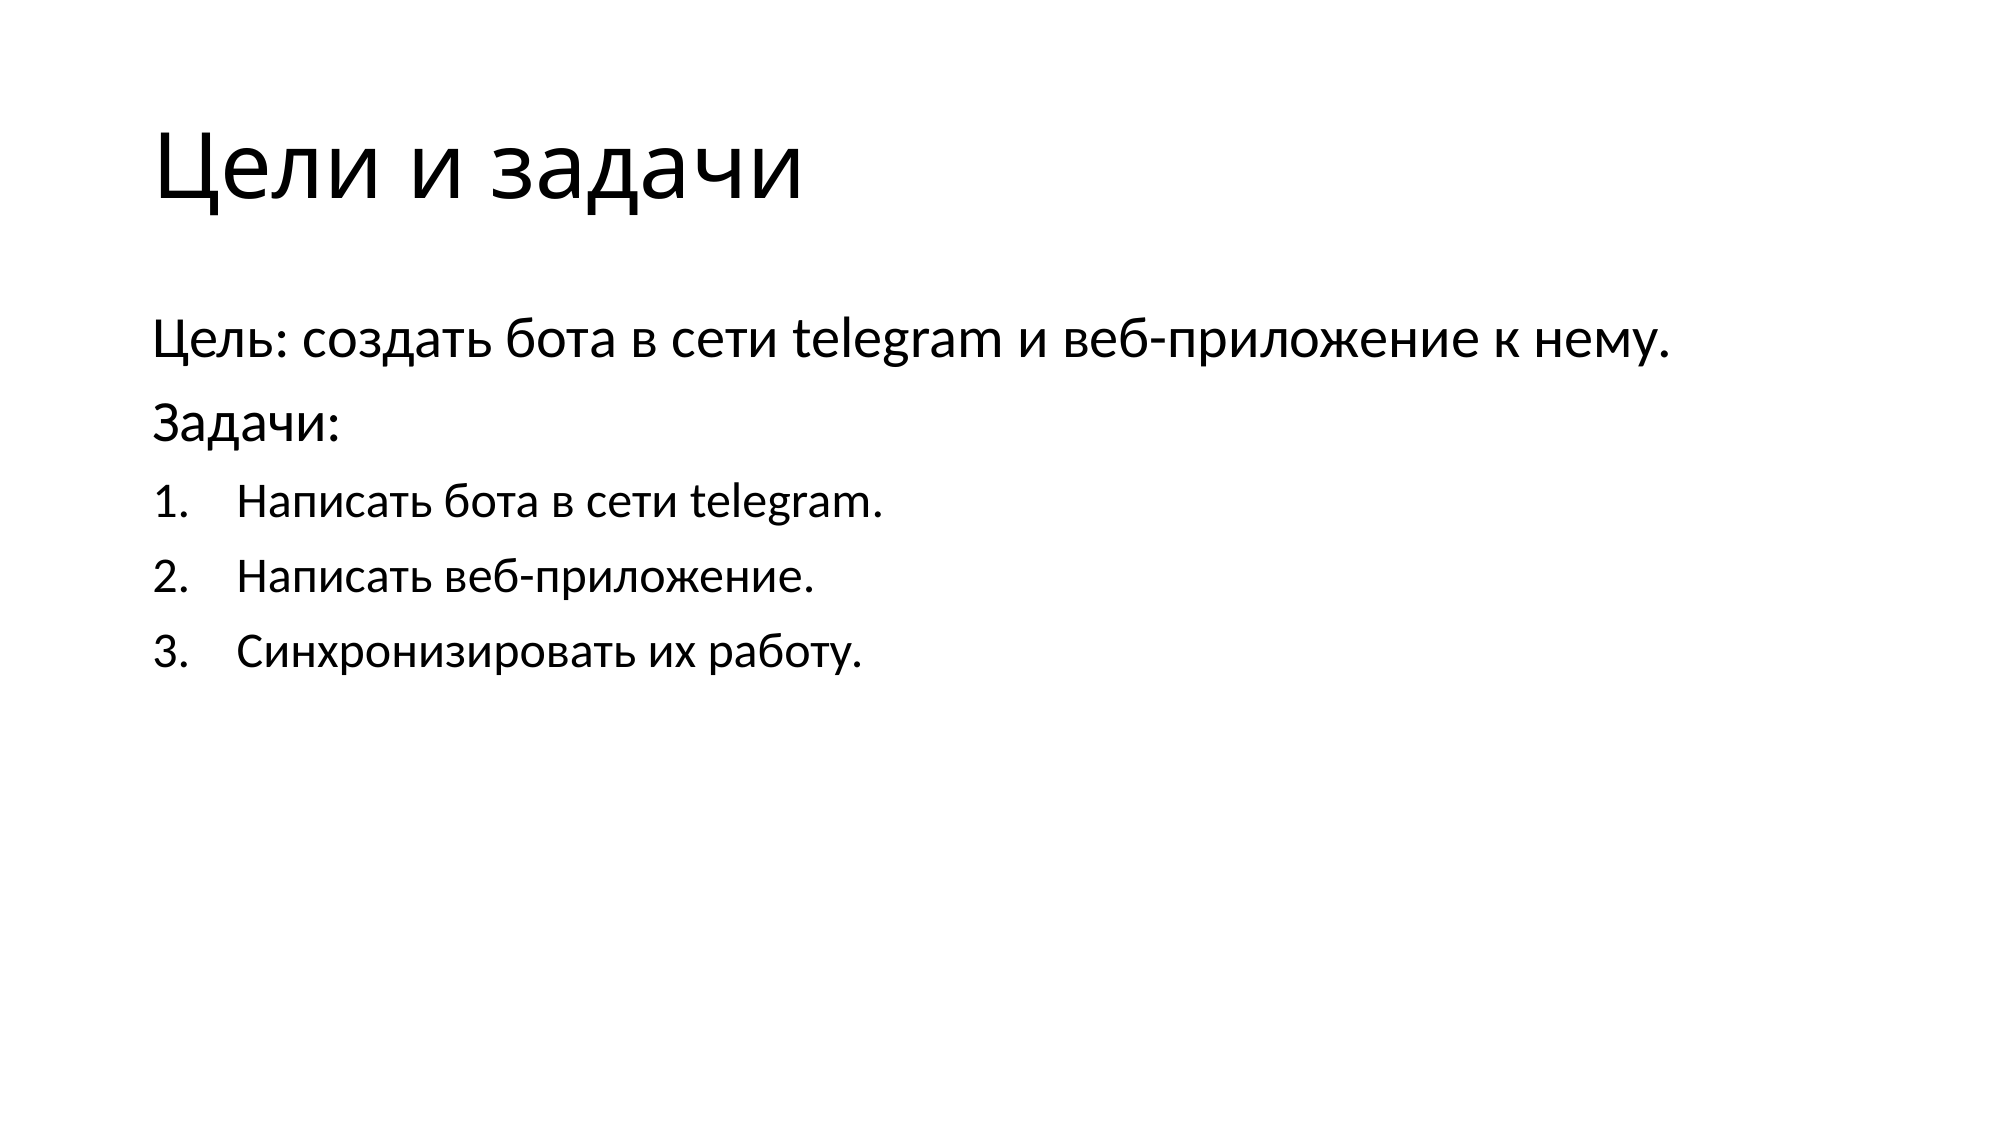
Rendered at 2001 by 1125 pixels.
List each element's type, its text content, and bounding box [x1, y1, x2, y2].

list Цель: создать бота в сети telegram и веб-приложение к нему. Задачи: Написать бота в сети telegram. Написать веб-приложение. Синхронизировать их работу. [137, 299, 1863, 1014]
title Цели и задачи [137, 59, 1863, 278]
